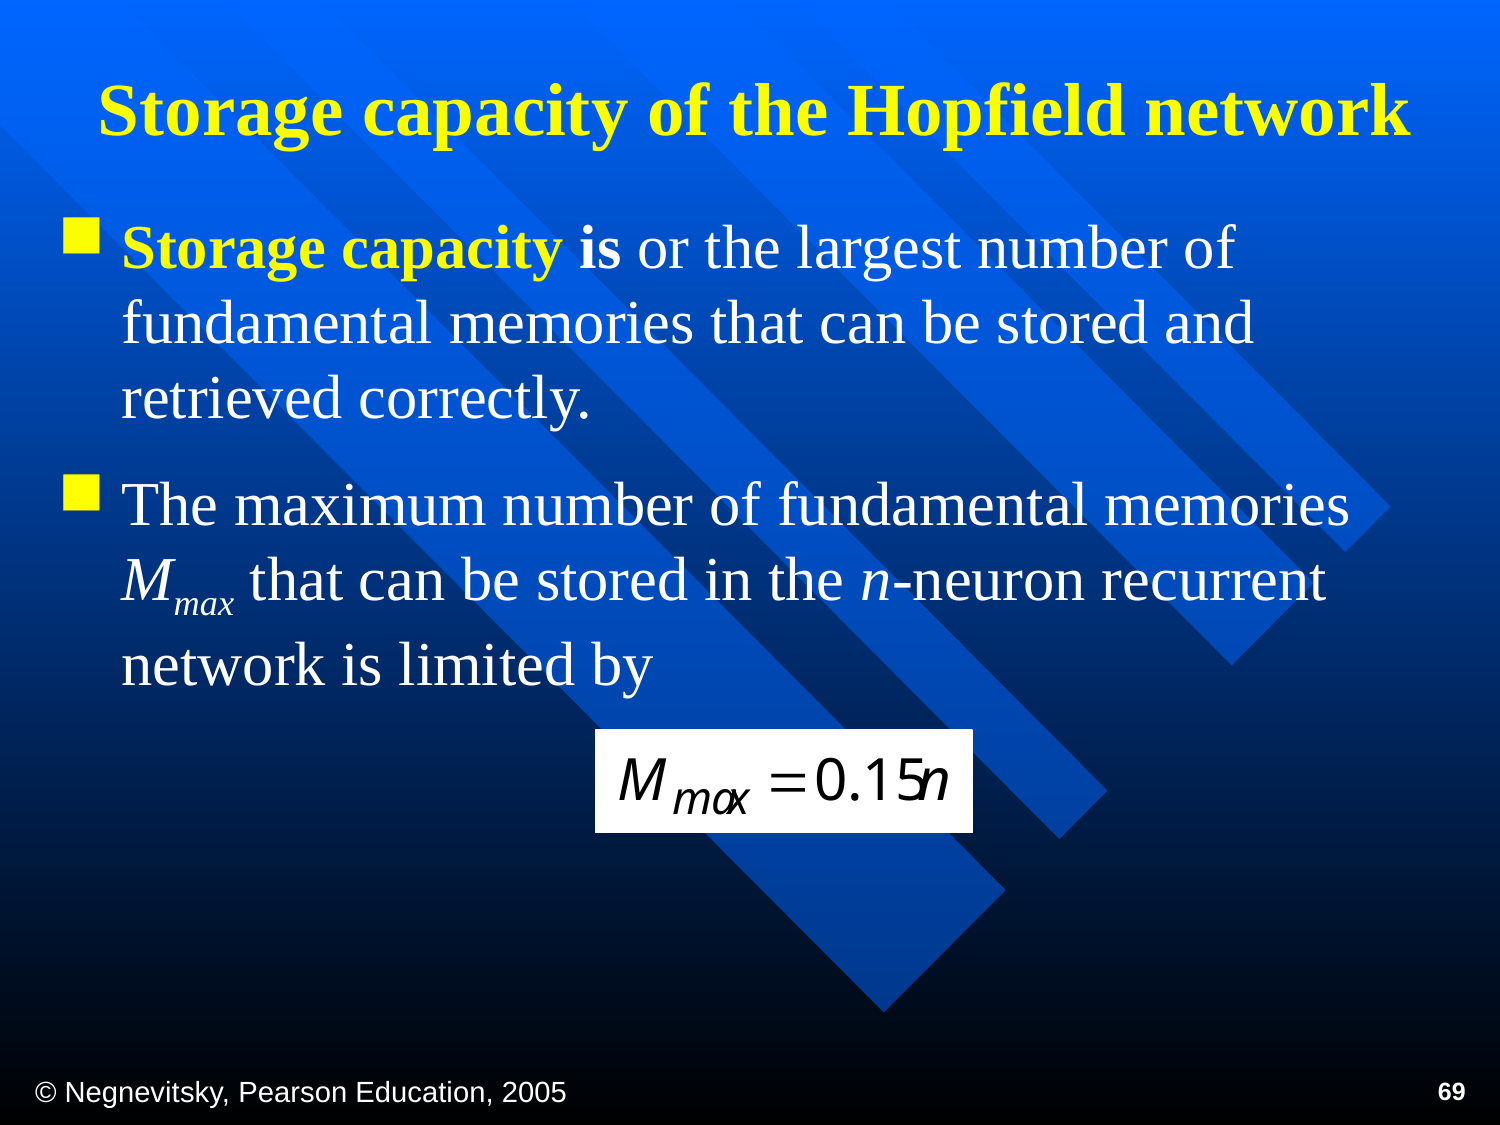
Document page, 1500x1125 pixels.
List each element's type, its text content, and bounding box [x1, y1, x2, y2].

picture [593, 728, 974, 834]
text_box Storage capacity of the Hopfield network [83, 52, 1428, 158]
text_box Storage capacity is or the largest number of fundamental memories that can be stored and retrieved correctly. The maximum number of fundamental memories Mmax that can be stored in the n-neuron recurrent network is limited by [43, 199, 1419, 706]
